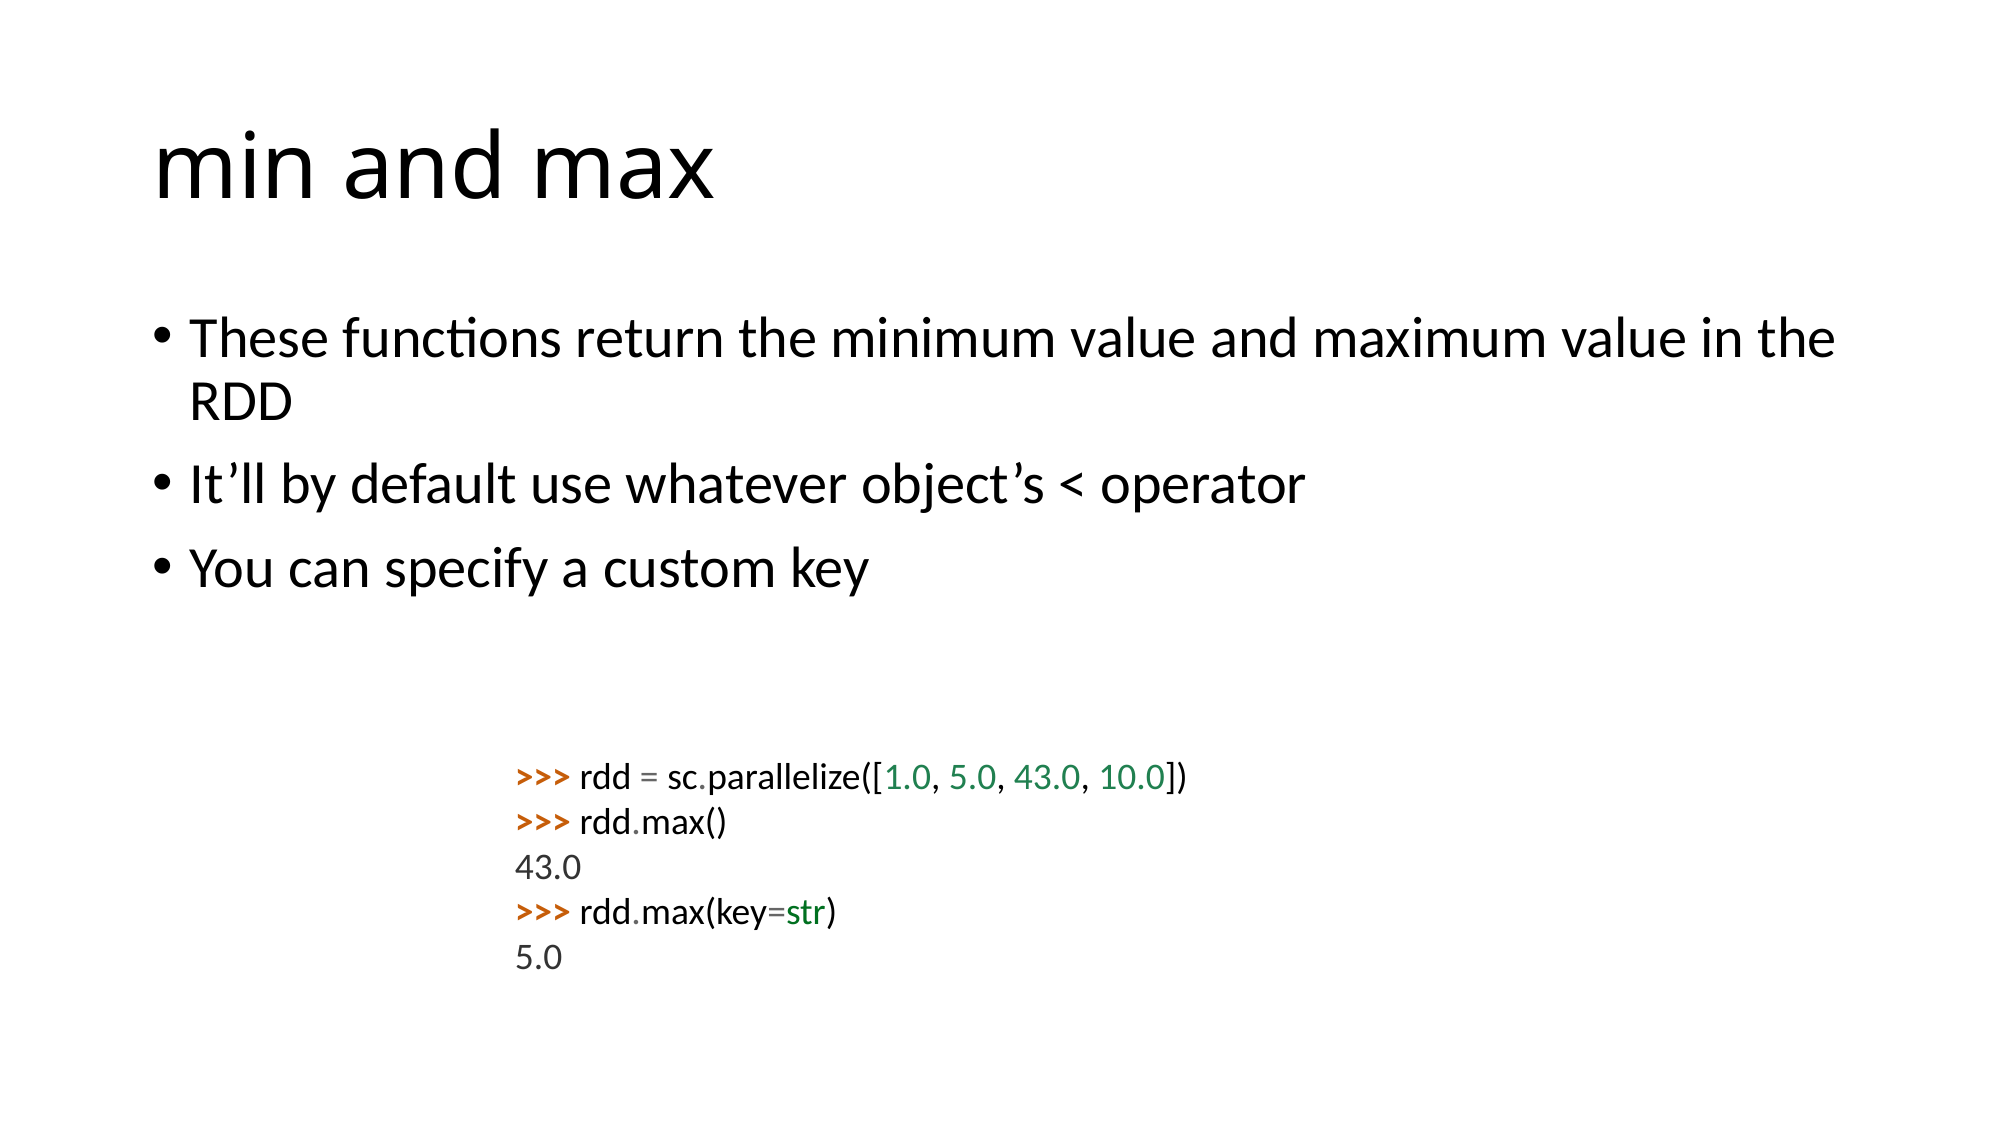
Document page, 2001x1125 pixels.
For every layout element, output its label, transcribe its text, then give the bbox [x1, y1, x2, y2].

text_box >>> rdd = sc.parallelize([1.0, 5.0, 43.0, 10.0]) >>> rdd.max() 43.0 >>> rdd.max(key=str) 5.0 [500, 744, 1500, 985]
title min and max [137, 59, 1863, 278]
list These functions return the minimum value and maximum value in the RDD It’ll by default use whatever object’s < operator You can specify a custom key [137, 299, 1863, 692]
